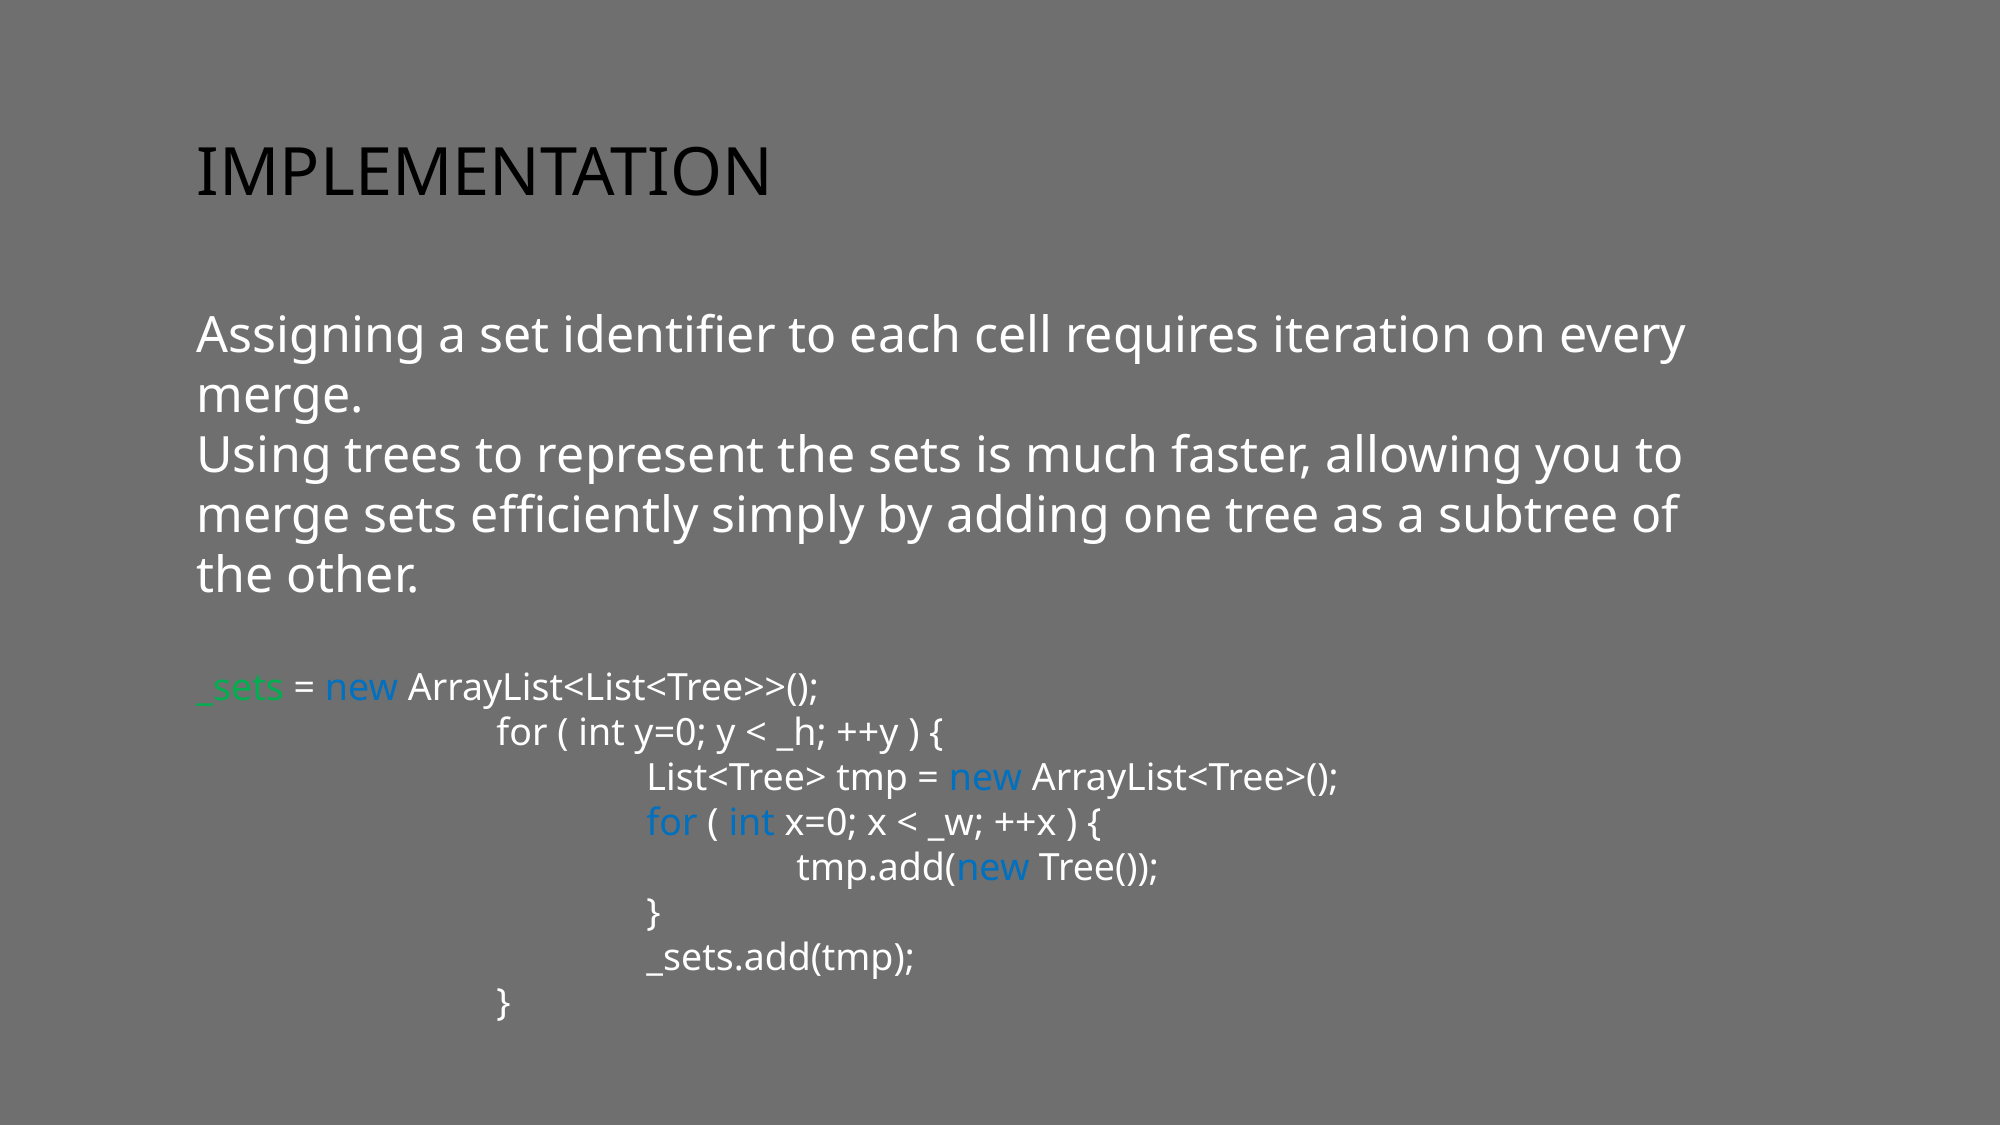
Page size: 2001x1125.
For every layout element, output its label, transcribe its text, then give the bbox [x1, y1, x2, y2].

text_box Assigning a set identifier to each cell requires iteration on every merge. Using trees to represent the sets is much faster, allowing you to merge sets efficiently simply by adding one tree as a subtree of the other. _sets = new ArrayList<List<Tree>>(); for ( int y=0; y < _h; ++y ) { List<Tree> tmp = new ArrayList<Tree>(); for ( int x=0; x < _w; ++x ) { tmp.add(new Tree()); } _sets.add(tmp); } [181, 295, 1707, 1091]
title Implementation [181, 113, 1777, 225]
